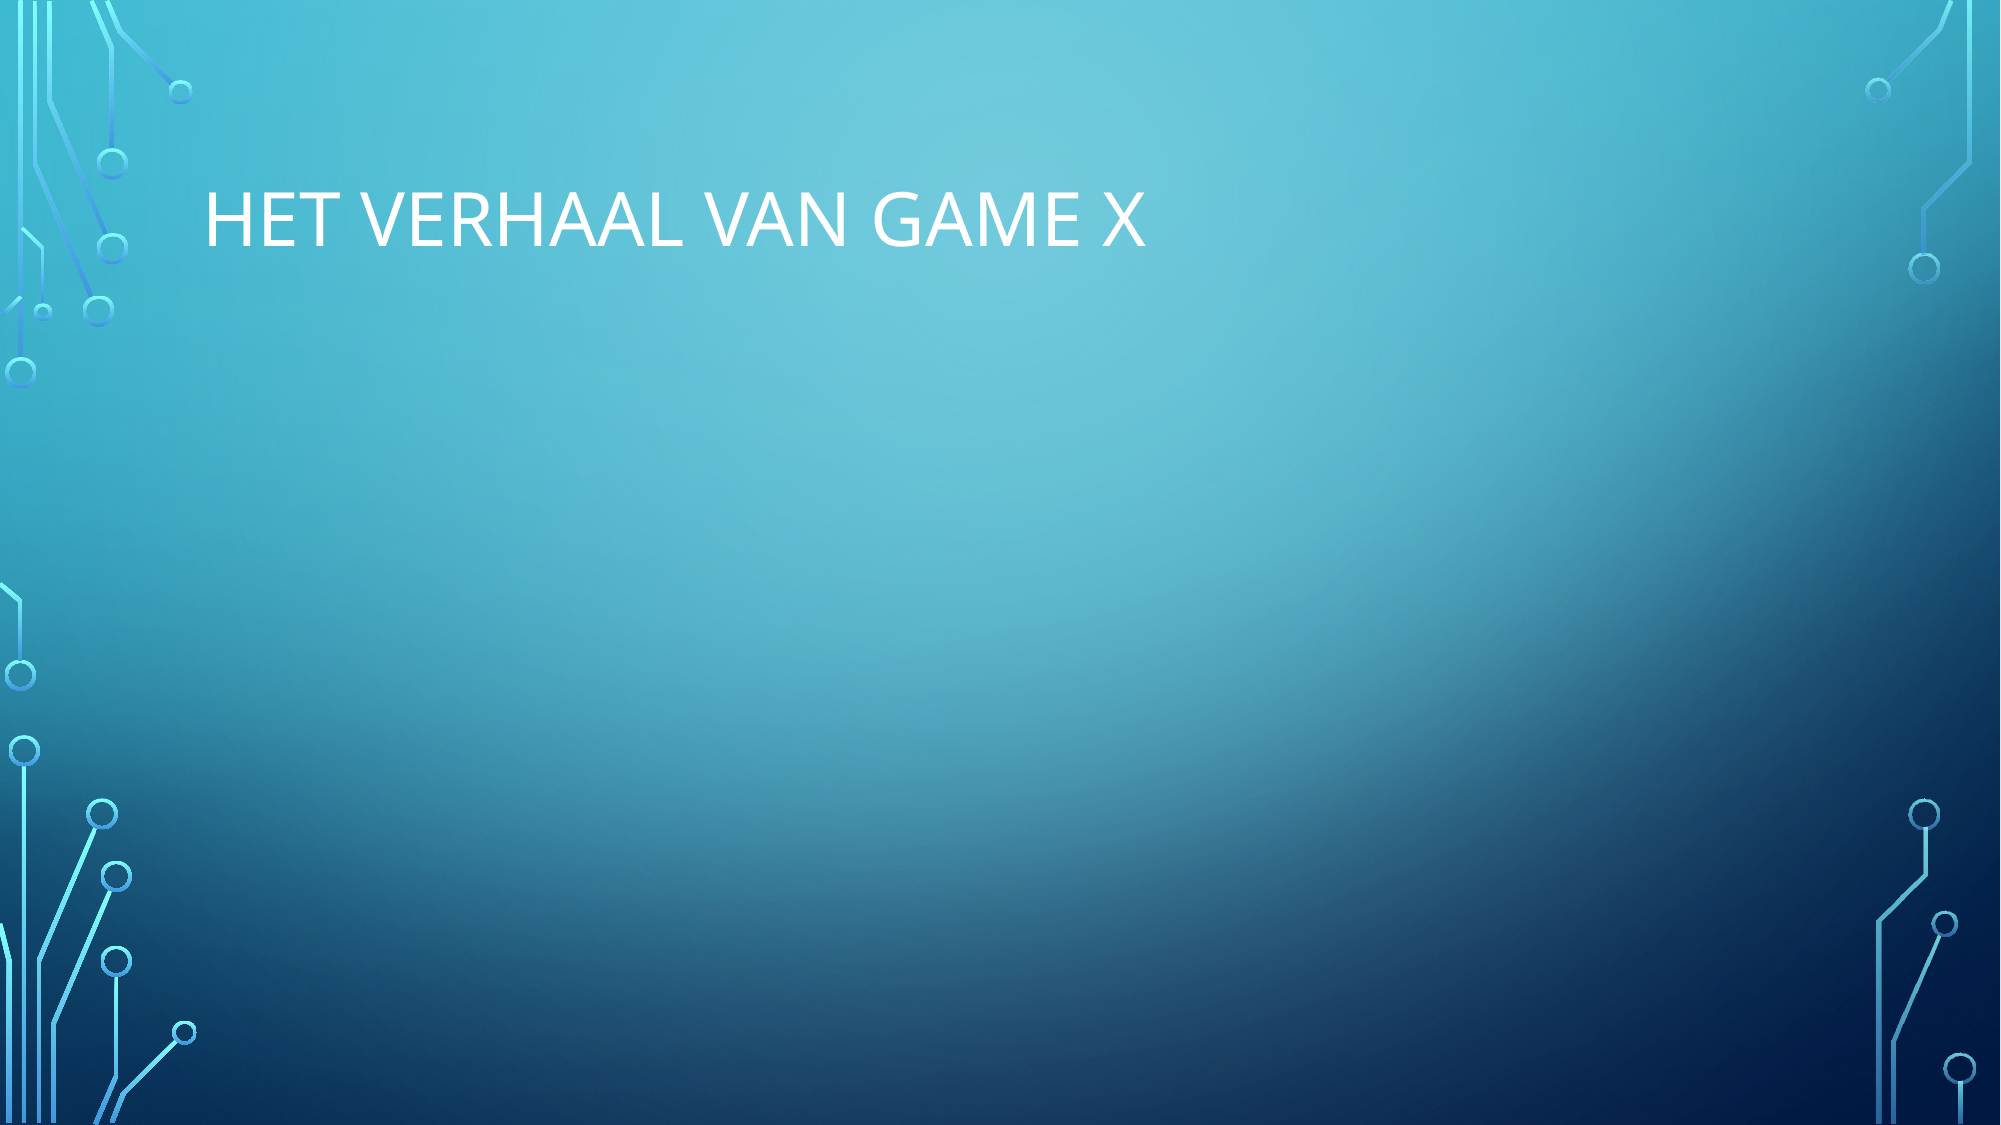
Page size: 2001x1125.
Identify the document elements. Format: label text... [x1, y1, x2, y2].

title Het verhaal van game X [187, 101, 1813, 344]
